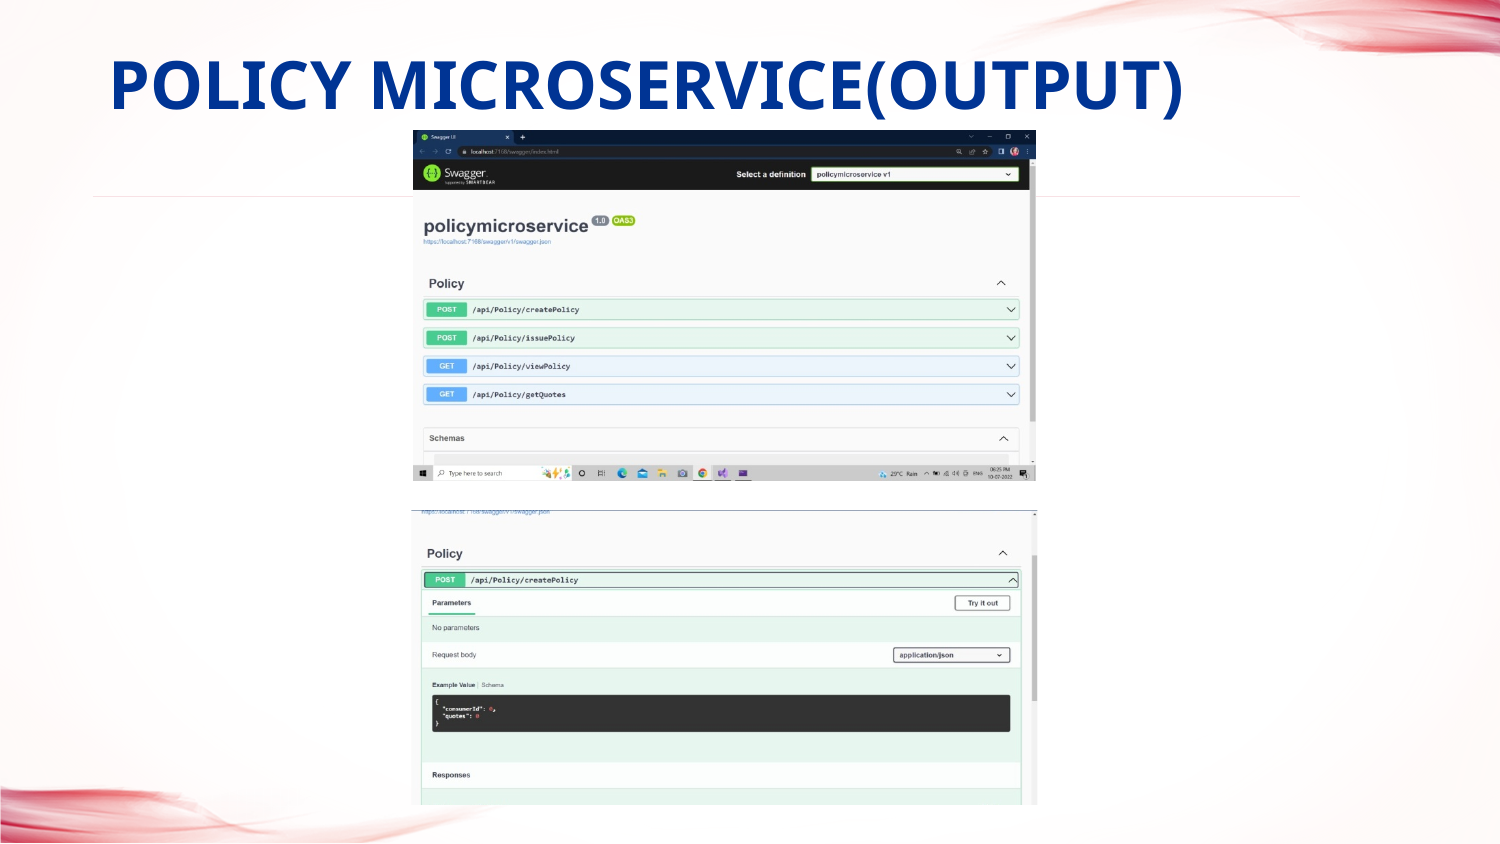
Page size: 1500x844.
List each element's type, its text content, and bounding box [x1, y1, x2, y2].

title policy microservice(output) [93, 20, 1407, 131]
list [411, 509, 1038, 806]
picture [0, 0, 1500, 844]
